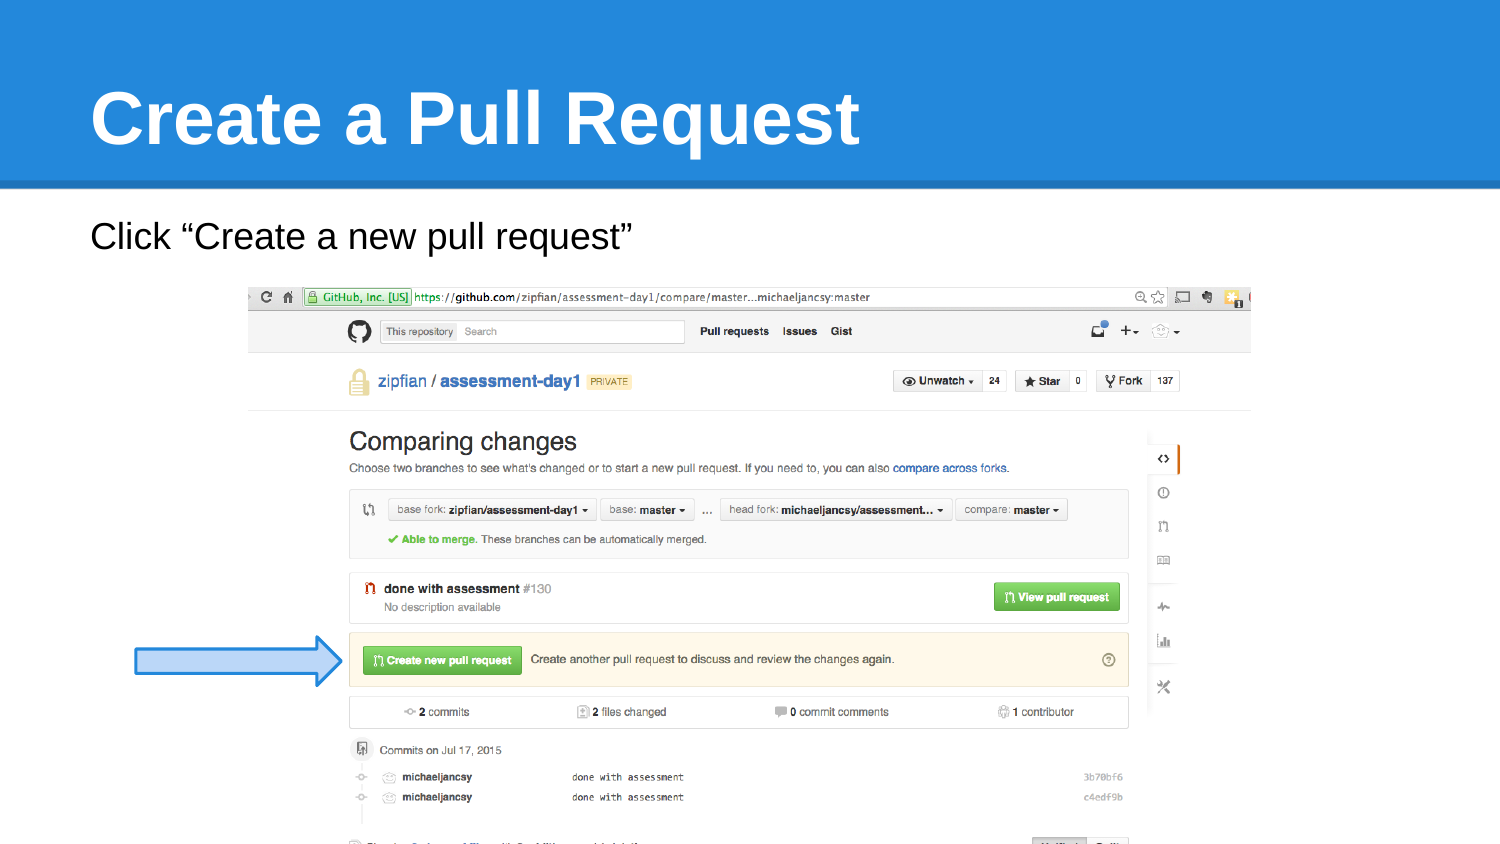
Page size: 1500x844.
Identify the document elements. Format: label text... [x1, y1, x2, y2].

list Click “Create a new pull request” [75, 196, 1425, 808]
title Create a Pull Request [75, 33, 1425, 175]
picture [248, 286, 1252, 844]
text_box [135, 648, 243, 674]
